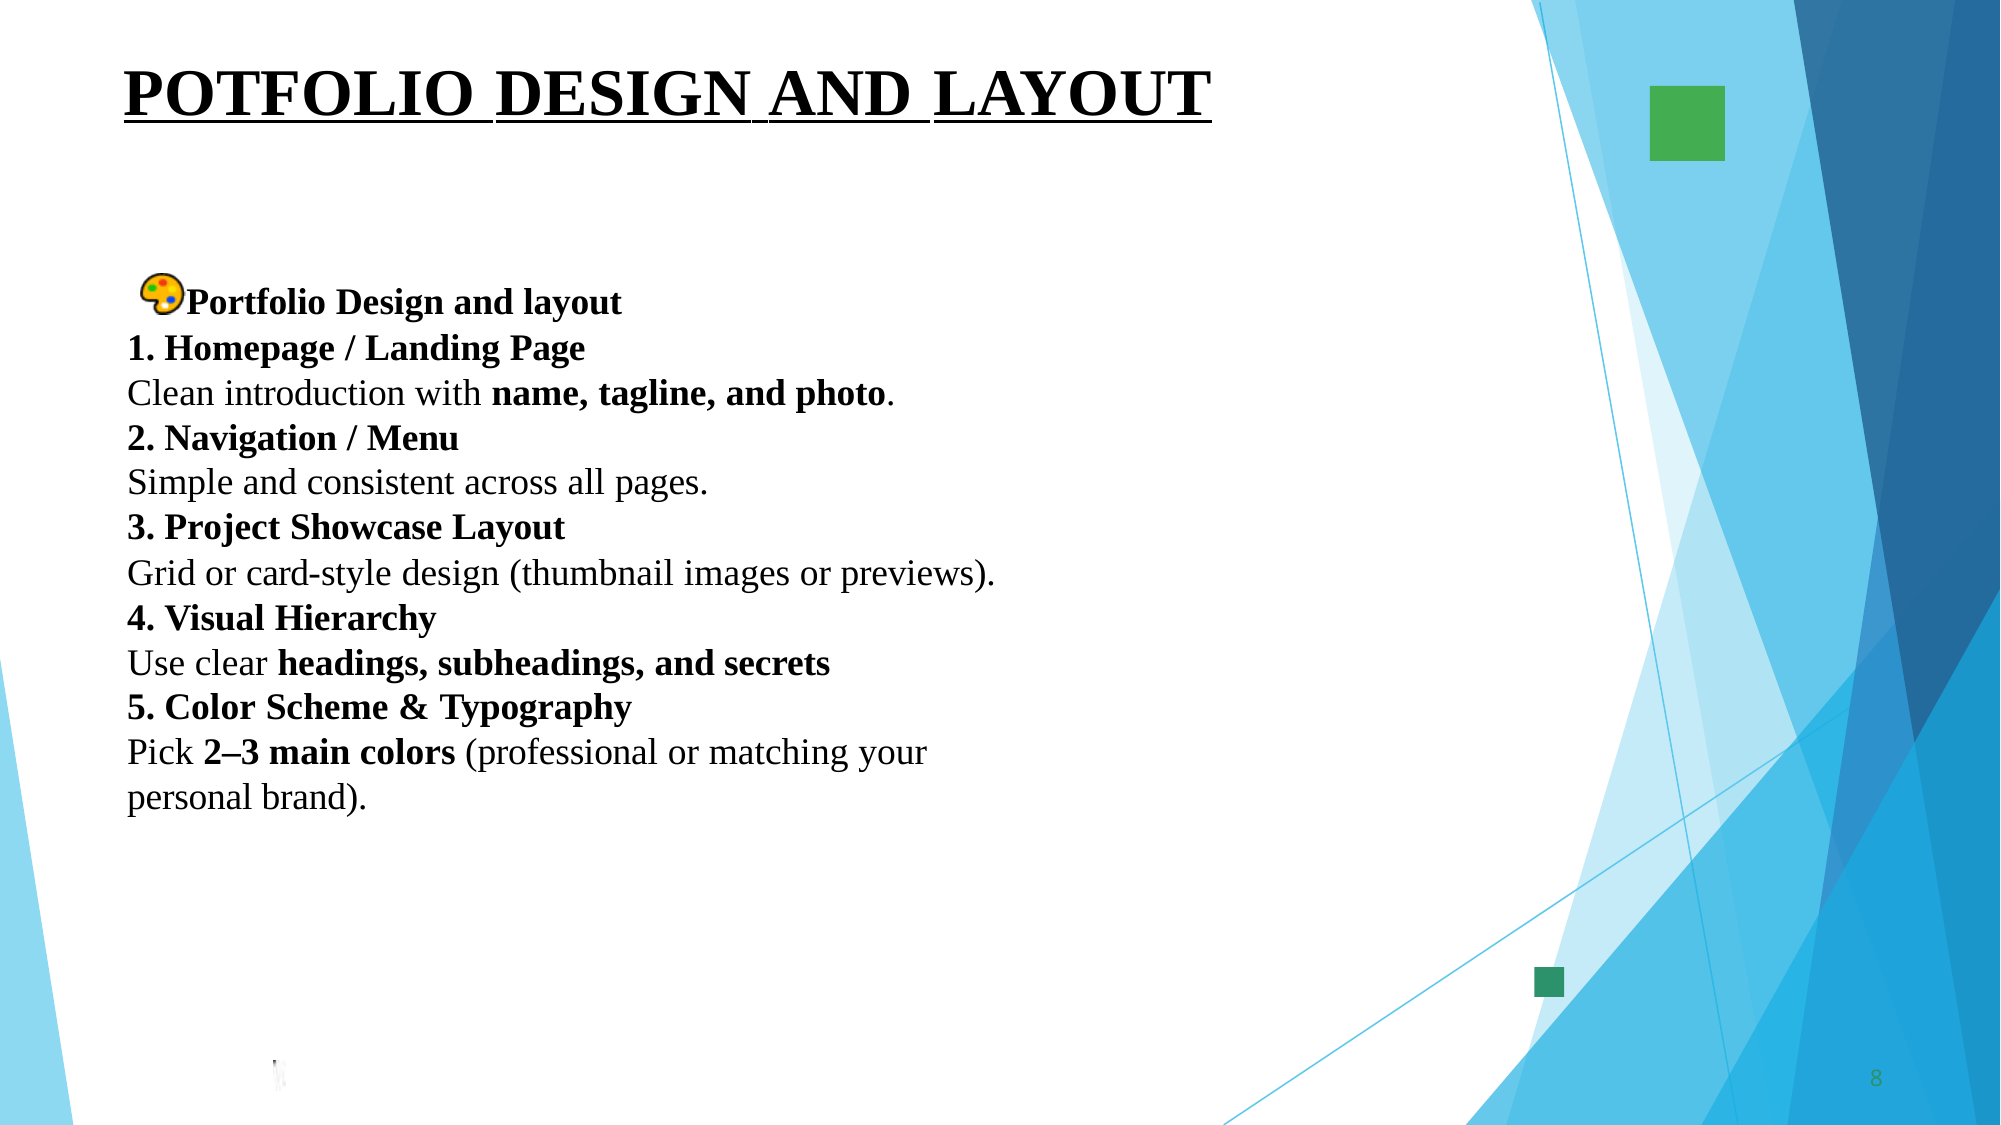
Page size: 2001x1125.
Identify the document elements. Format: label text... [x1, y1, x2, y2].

picture [140, 273, 186, 316]
text_box [1534, 967, 1565, 997]
title POTFOLIO DESIGN AND LAYOUT [121, 46, 1347, 237]
slide_number 8 [1863, 1062, 1891, 1125]
text_box Portfolio Design and layout Homepage / Landing Page Clean introduction with name, tagline, and photo. Navigation / Menu Simple and consistent across all pages. Project Showcase Layout Grid or card-style design (thumbnail images or previews). Visual Hierarchy Use clear headings, subheadings, and secrets Color Scheme & Typography Pick 2–3 main colors (professional or matching your personal brand). [124, 274, 1059, 818]
text_box [1649, 85, 1725, 161]
picture [273, 1060, 287, 1091]
